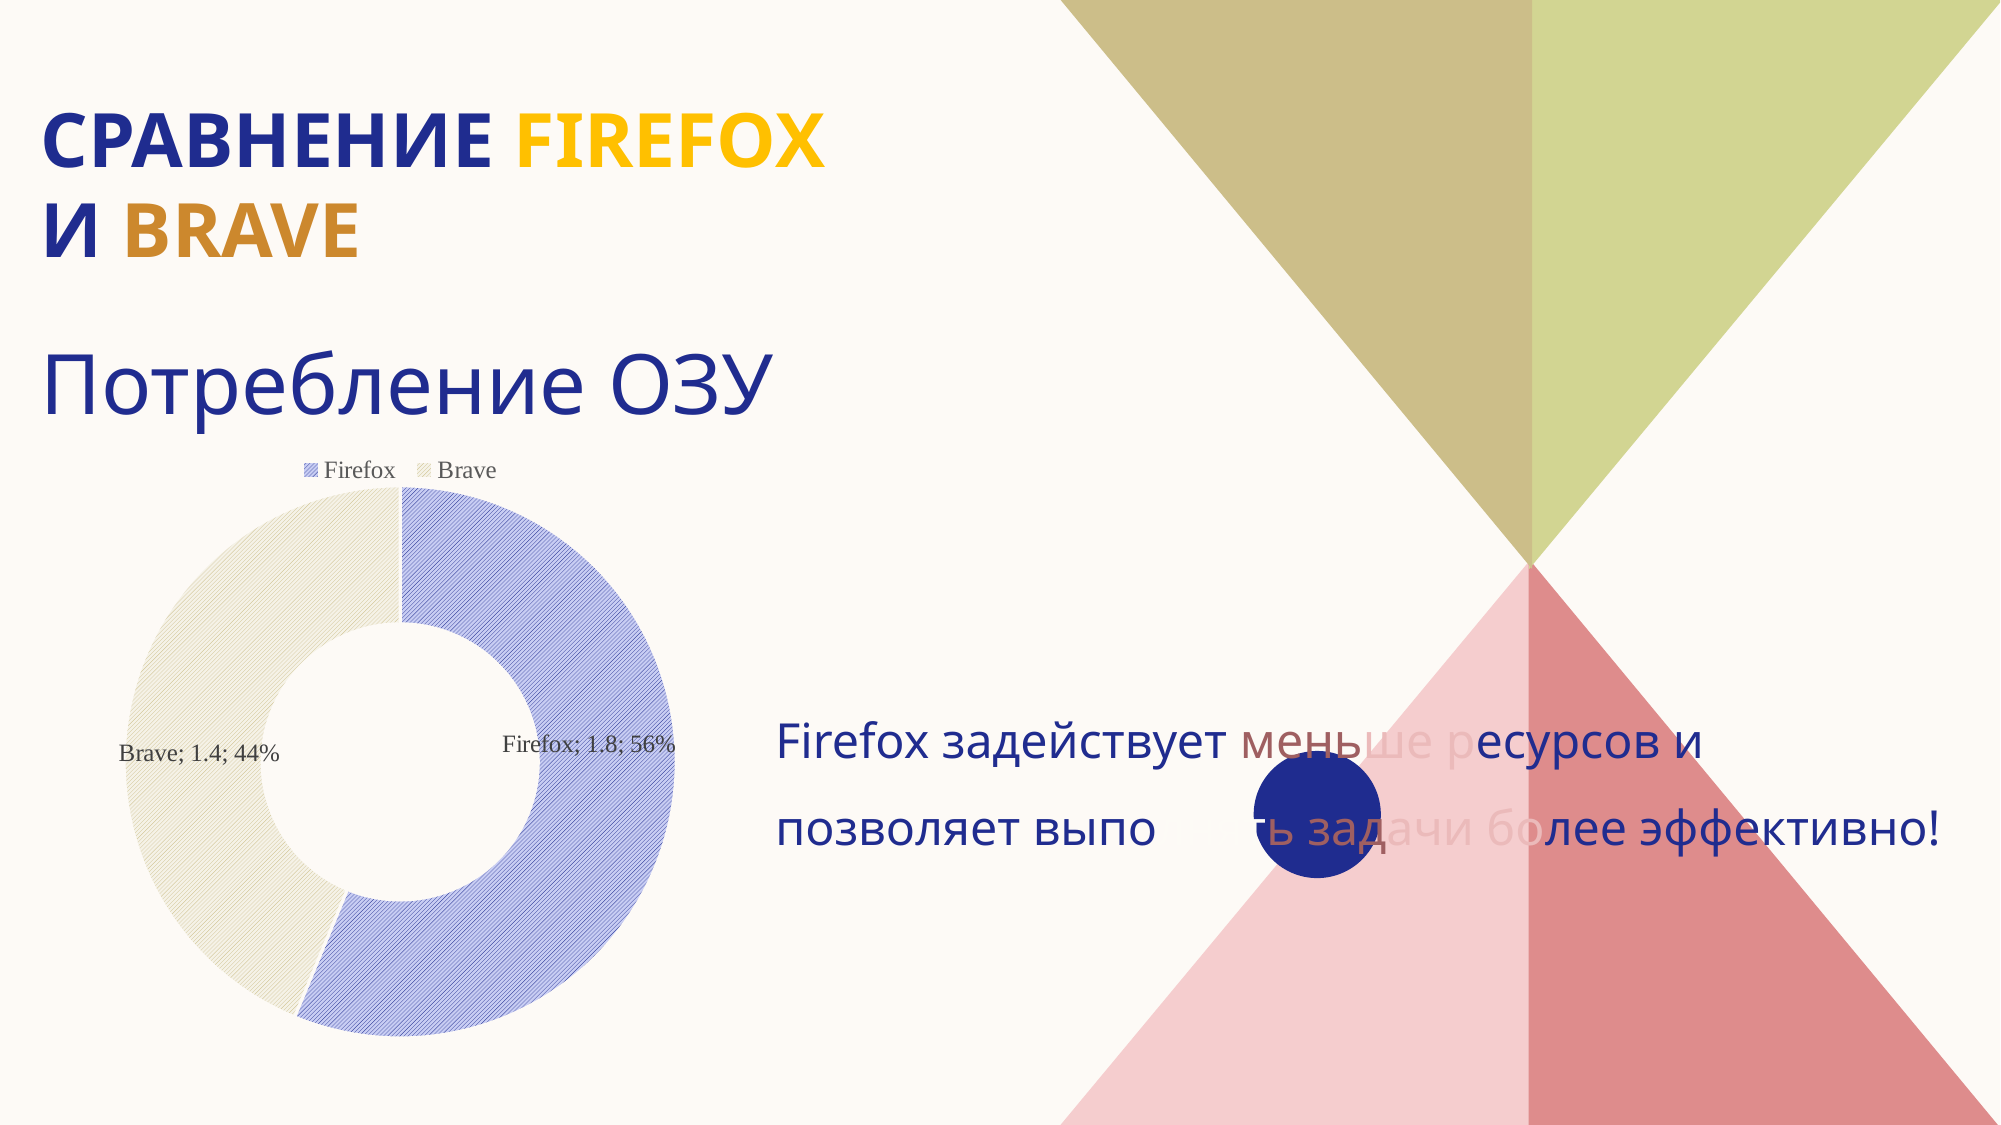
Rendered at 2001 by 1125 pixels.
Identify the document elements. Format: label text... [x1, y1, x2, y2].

text_box [907, 415, 2000, 668]
text_box Firefox задействует меньше ресурсов и позволяет выполнять задачи более эффективно! [907, 681, 1967, 923]
title Сравнение Firefox и Brave [25, 20, 1106, 273]
list Потребление ОЗУ [25, 281, 1106, 415]
chart [0, 380, 907, 1125]
